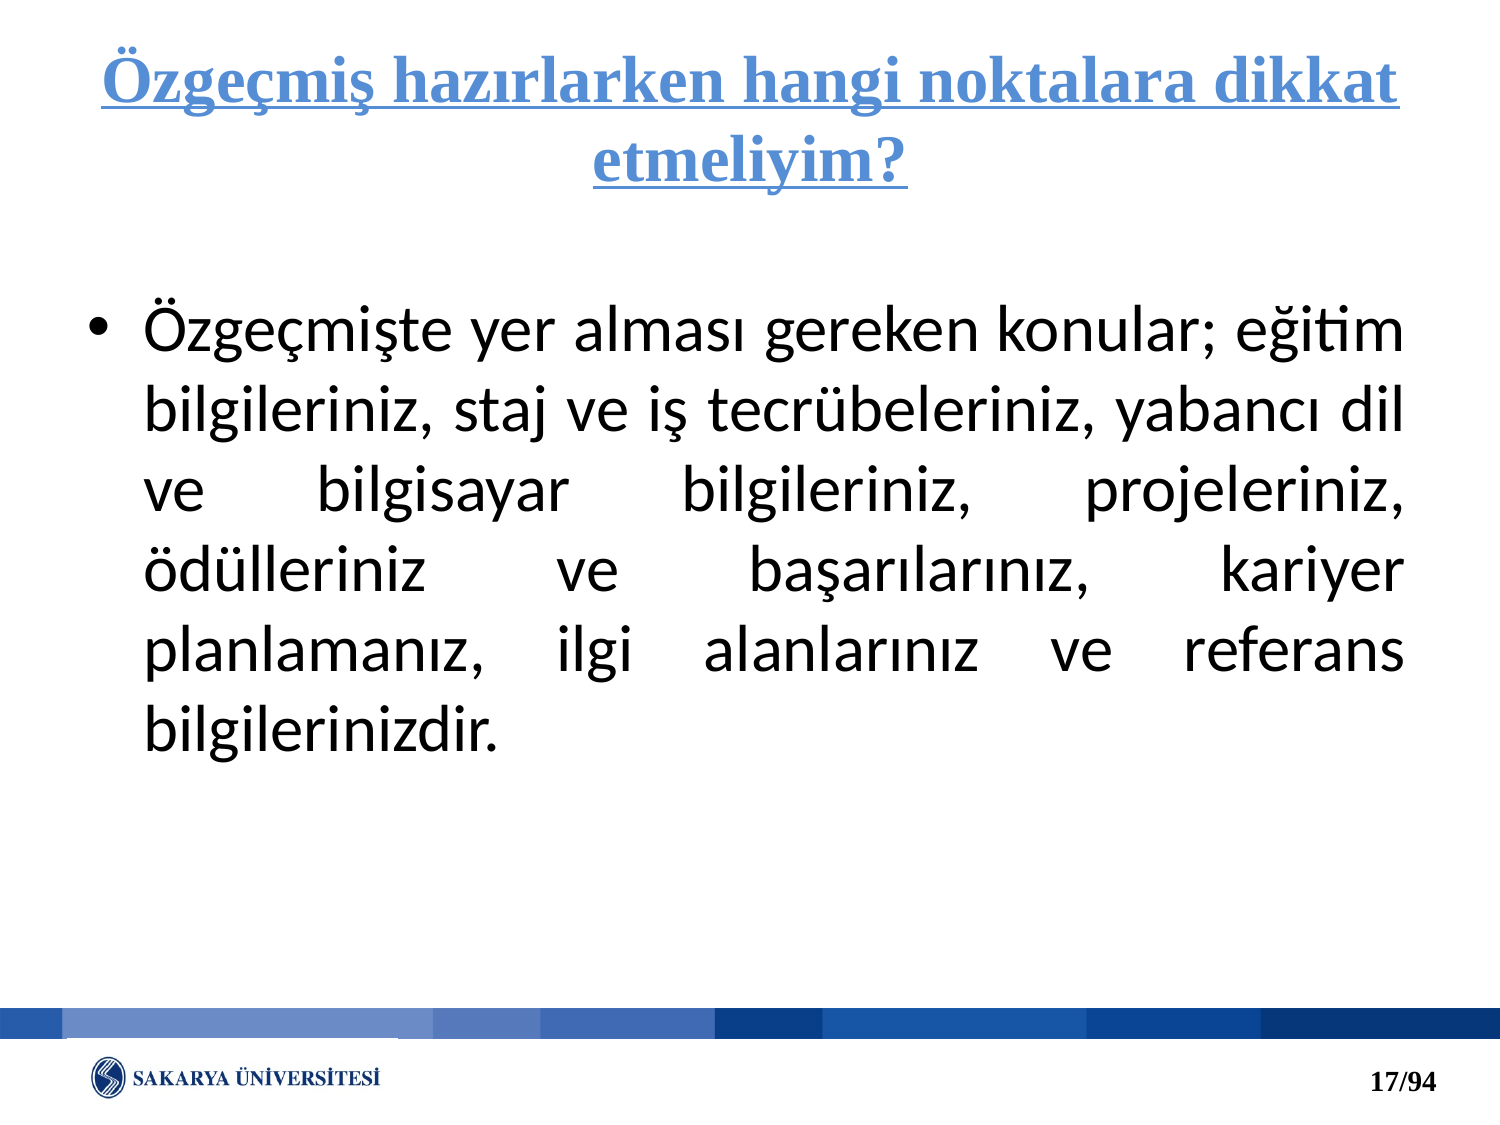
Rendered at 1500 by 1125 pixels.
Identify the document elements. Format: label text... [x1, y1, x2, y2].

list Özgeçmişte yer alması gereken konular; eğitim bilgileriniz, staj ve iş tecrübeleriniz, yabancı dil ve bilgisayar bilgileriniz, projeleriniz, ödülleriniz ve başarılarınız, kariyer planlamanız, ilgi alanlarınız ve referans bilgilerinizdir. [71, 184, 1422, 965]
title Özgeçmiş hazırlarken hangi noktalara dikkat etmeliyim? [75, 46, 1426, 185]
picture [0, 1007, 1500, 1115]
